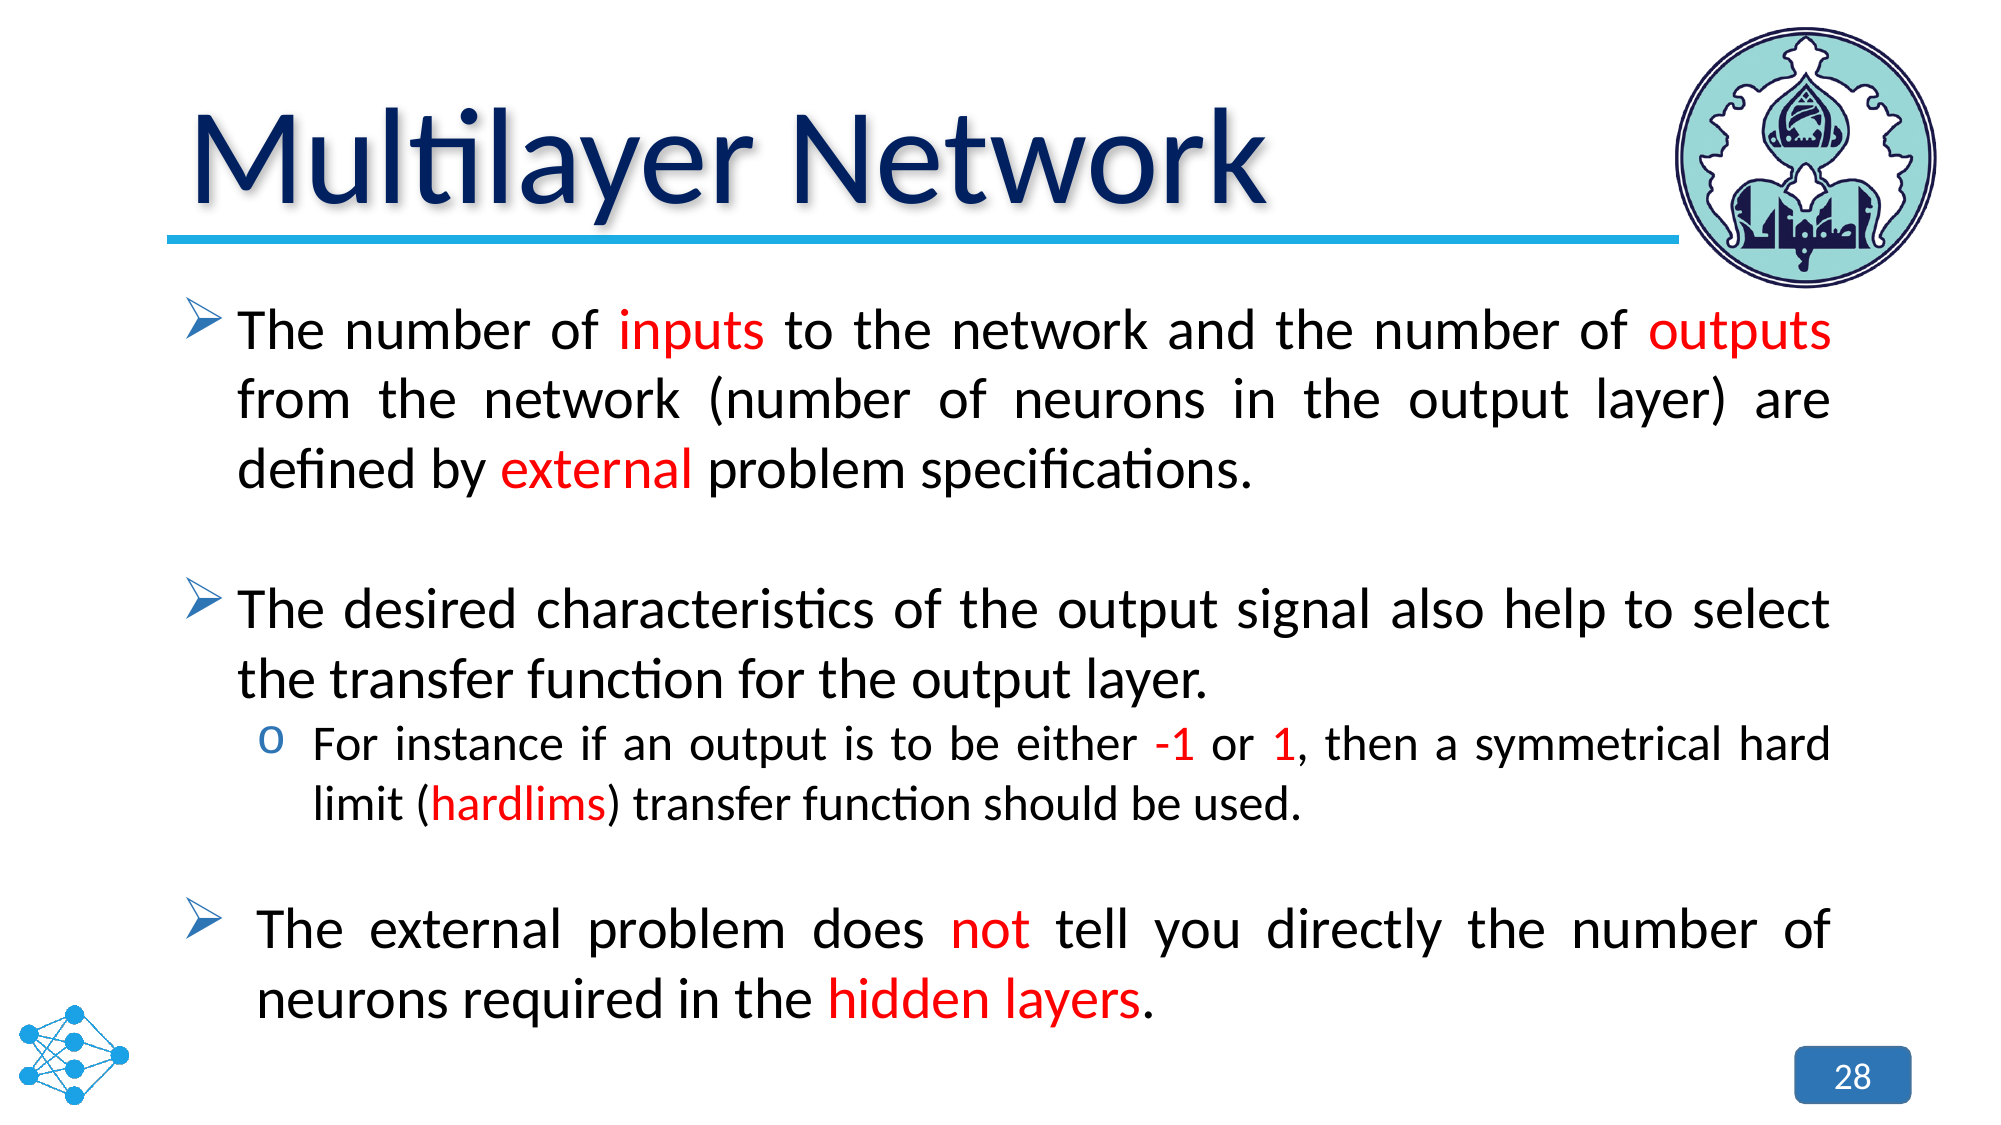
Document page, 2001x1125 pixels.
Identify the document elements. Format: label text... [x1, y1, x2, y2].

text_box The number of inputs to the network and the number of outputs from the network (number of neurons in the output layer) are defined by external problem specifications. The desired characteristics of the output signal also help to select the transfer function for the output layer. For instance if an output is to be either -1 or 1, then a symmetrical hard limit (hardlims) transfer function should be used. The external problem does not tell you directly the number of neurons required in the hidden layers. [166, 283, 1847, 1038]
text_box 28 [1794, 1045, 1912, 1105]
text_box Multilayer Network [172, 59, 1286, 239]
picture [19, 1005, 129, 1105]
picture [1657, 13, 1946, 302]
